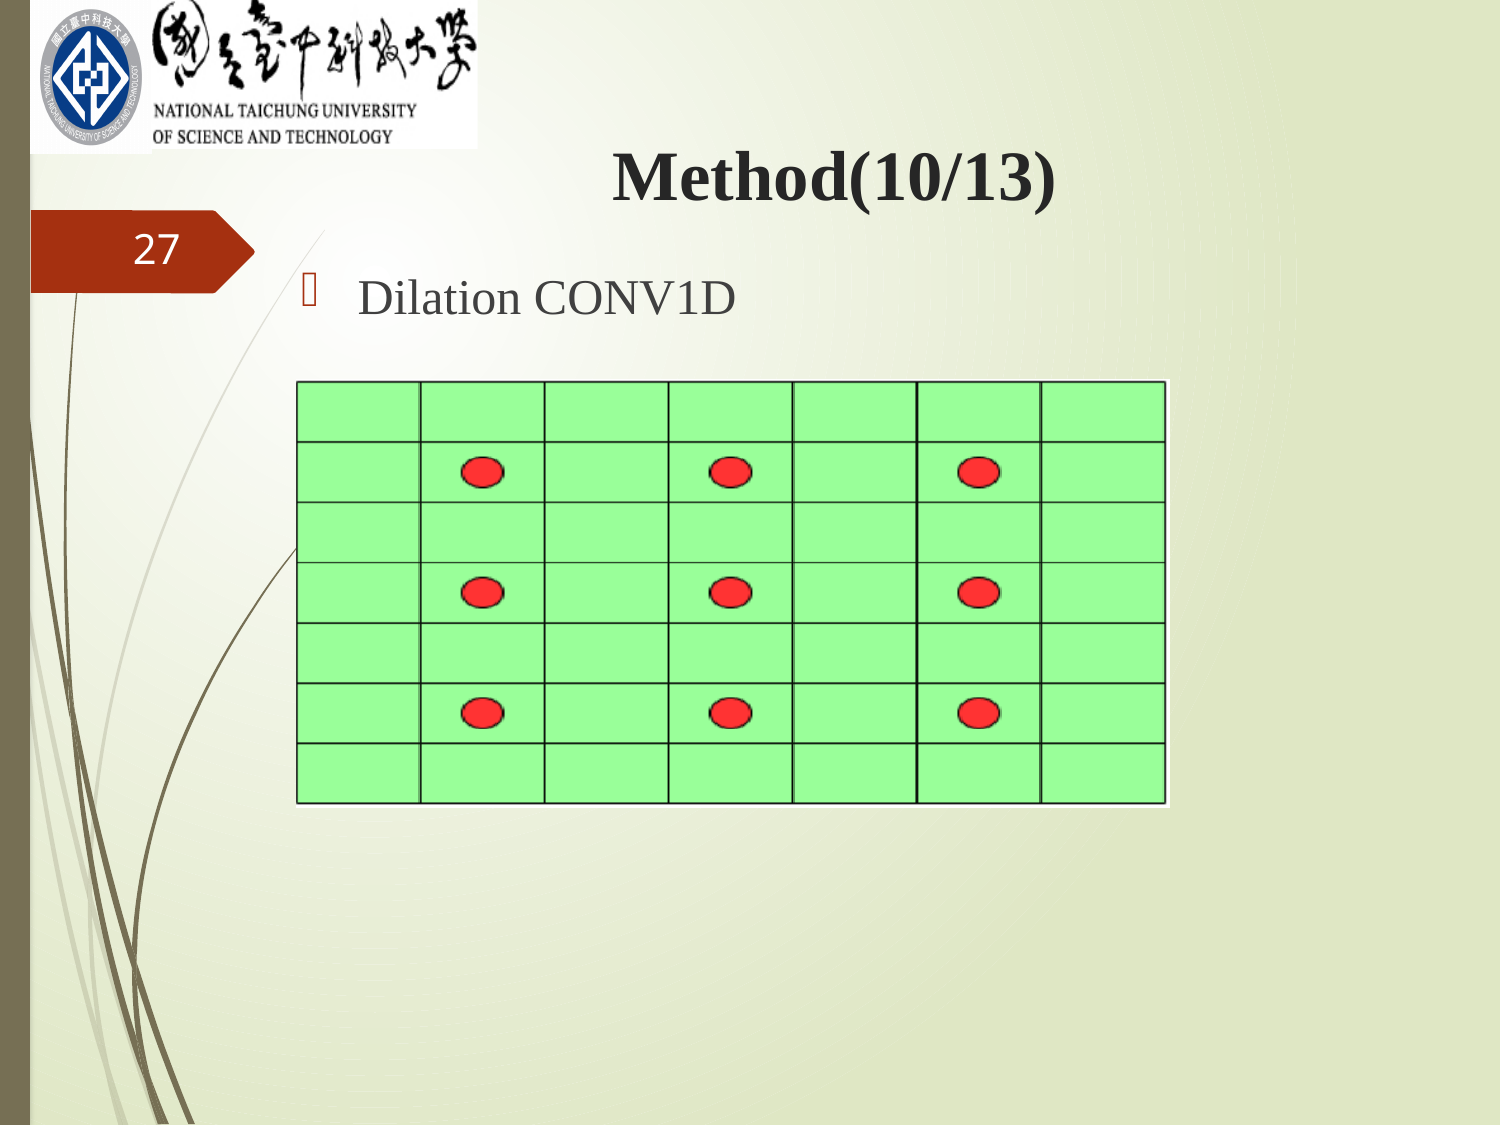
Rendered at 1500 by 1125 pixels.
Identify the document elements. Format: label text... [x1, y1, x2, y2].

text_box Dilation CONV1D [286, 256, 1306, 332]
text_box Method(10/13) [600, 124, 1150, 282]
slide_number 27 [99, 221, 196, 282]
picture [30, 0, 478, 154]
picture [296, 379, 1171, 808]
